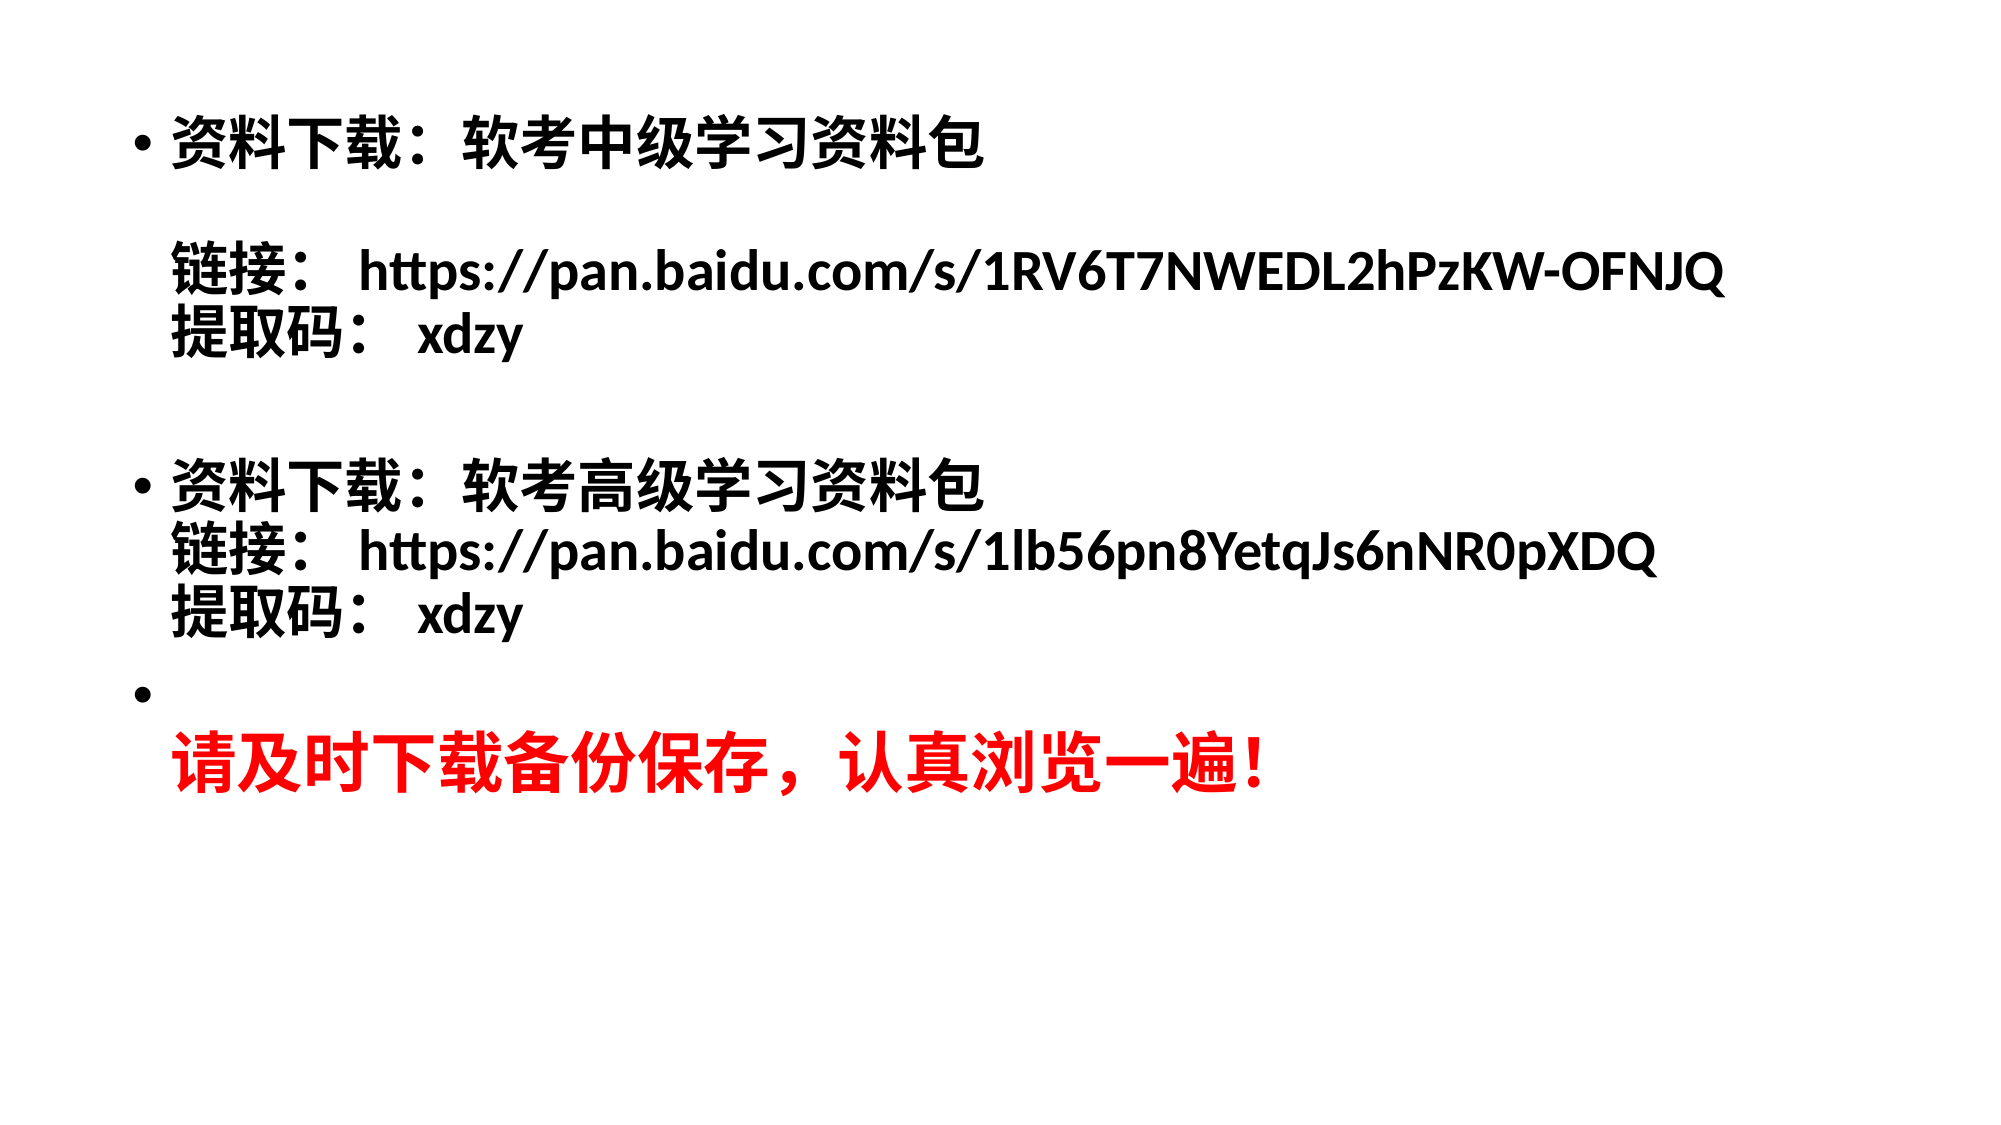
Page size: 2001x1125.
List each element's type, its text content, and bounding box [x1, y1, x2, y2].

list 资料下载：软考中级学习资料包 链接：https://pan.baidu.com/s/1RV6T7NWEDL2hPzKW-OFNJQ 提取码：xdzy 资料下载：软考高级学习资料包 链接：https://pan.baidu.com/s/1lb56pn8YetqJs6nNR0pXDQ 提取码：xdzy 请及时下载备份保存，认真浏览一遍！ [117, 107, 1843, 821]
